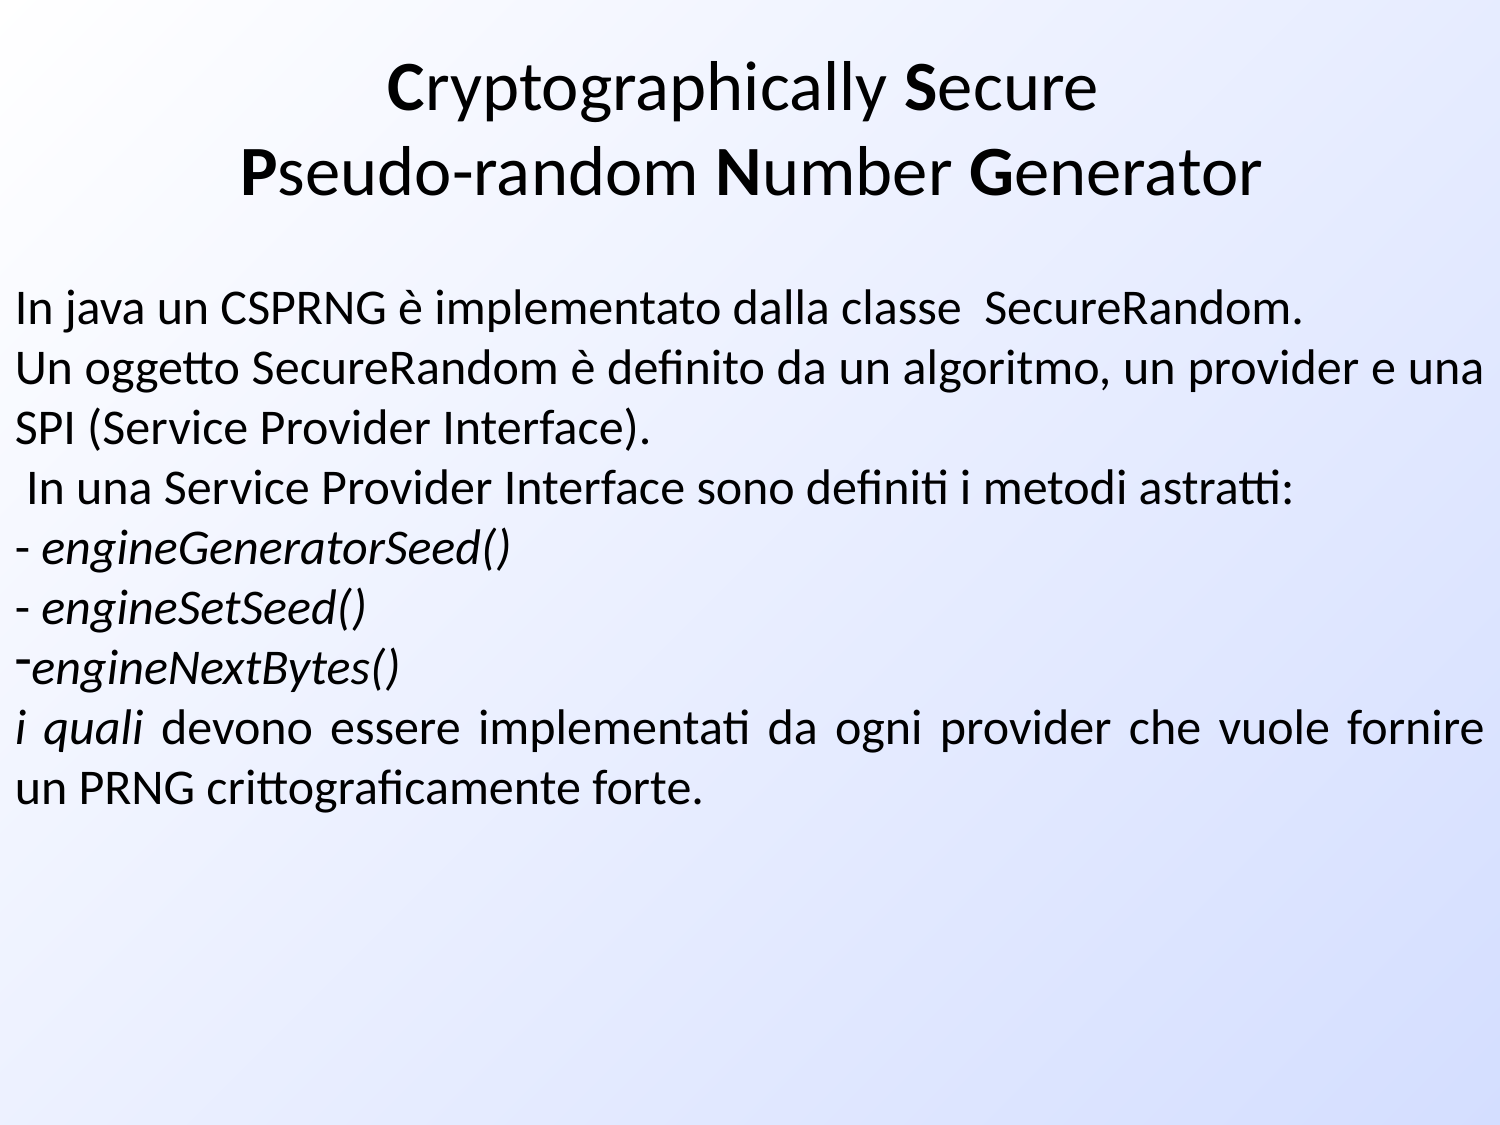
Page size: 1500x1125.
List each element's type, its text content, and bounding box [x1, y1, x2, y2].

title Cryptographically Secure Pseudo-random Number Generator [76, 30, 1427, 219]
text_box In java un CSPRNG è implementato dalla classe SecureRandom. Un oggetto SecureRandom è definito da un algoritmo, un provider e una SPI (Service Provider Interface). In una Service Provider Interface sono definiti i metodi astratti: - engineGeneratorSeed() - engineSetSeed() engineNextBytes() i quali devono essere implementati da ogni provider che vuole fornire un PRNG crittograficamente forte. [0, 267, 1500, 872]
